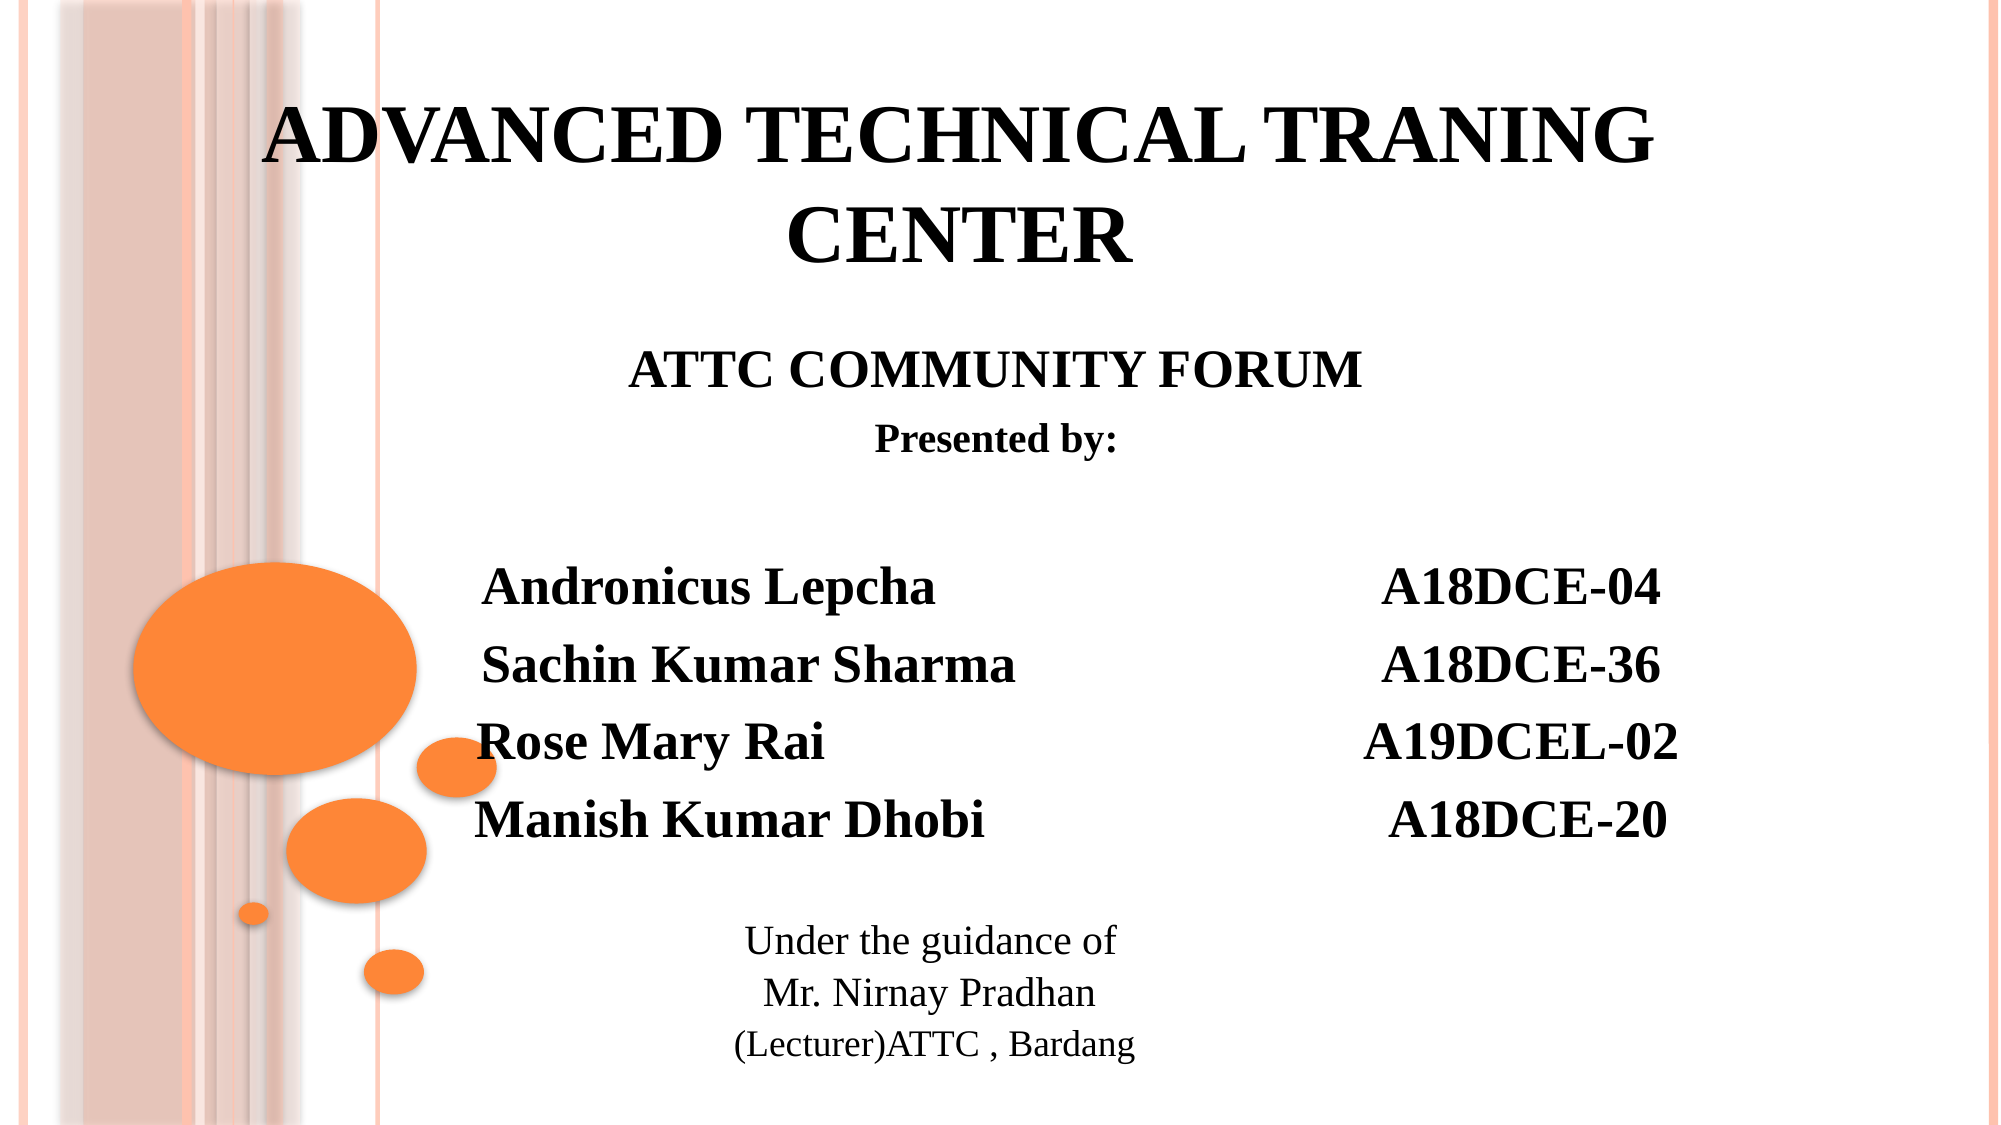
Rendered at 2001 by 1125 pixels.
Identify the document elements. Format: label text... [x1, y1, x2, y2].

text_box Under the guidance of Mr. Nirnay Pradhan (Lecturer)ATTC , Bardang [708, 892, 1151, 1073]
subtitle ATTC COMMUNITY FORUM Presented by: Andronicus Lepcha A18DCE-04 Sachin Kumar Sharma A18DCE-36 Rose Mary Rai A19DCEL-02 Manish Kumar Dhobi A18DCE-20 [207, 325, 1786, 900]
title ADVANCED TECHNICAL TRANING CENTER [146, 0, 1772, 387]
